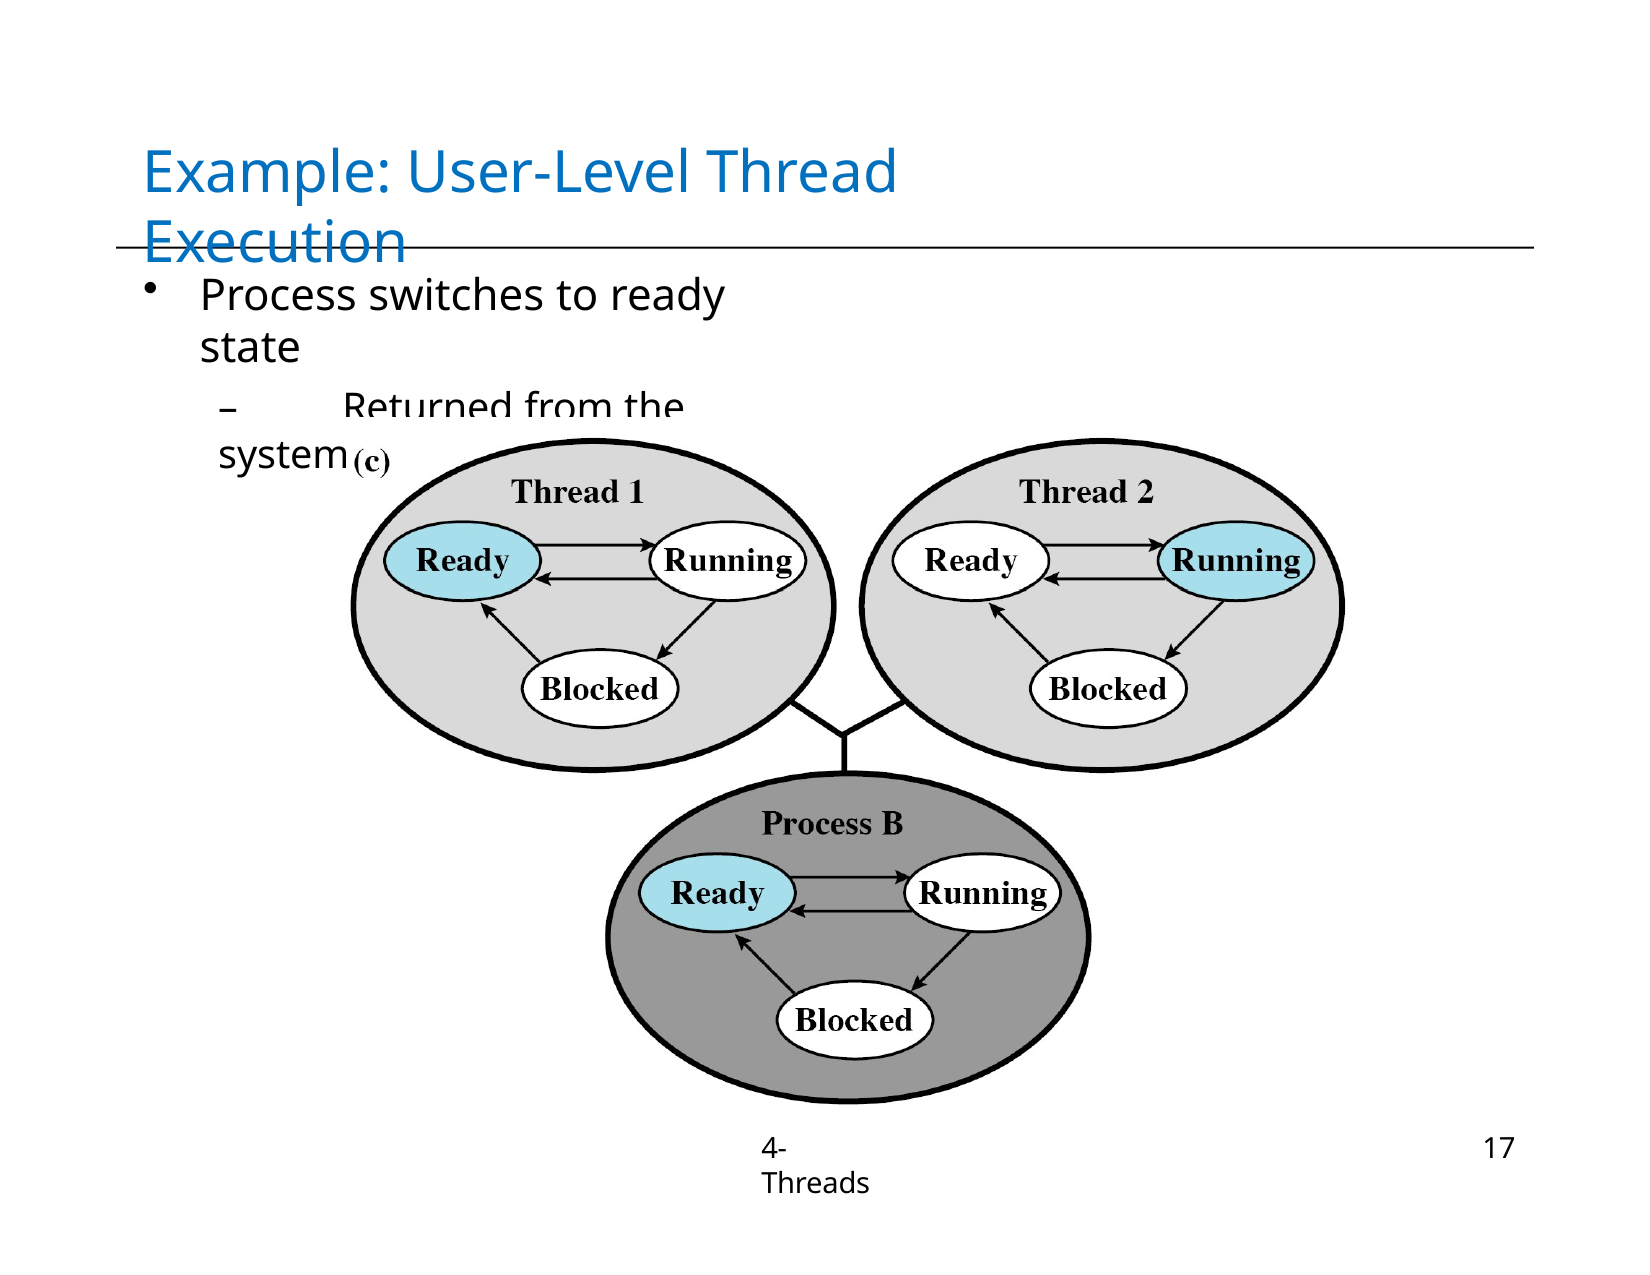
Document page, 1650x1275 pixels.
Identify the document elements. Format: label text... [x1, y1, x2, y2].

slide_number 17 [1476, 1127, 1521, 1275]
picture [345, 417, 1351, 1111]
title Example: User-Level Thread Execution [140, 132, 1139, 348]
footer 4-Threads [759, 1127, 892, 1275]
text_box Process switches to ready state – Returned from the system call [141, 253, 808, 477]
